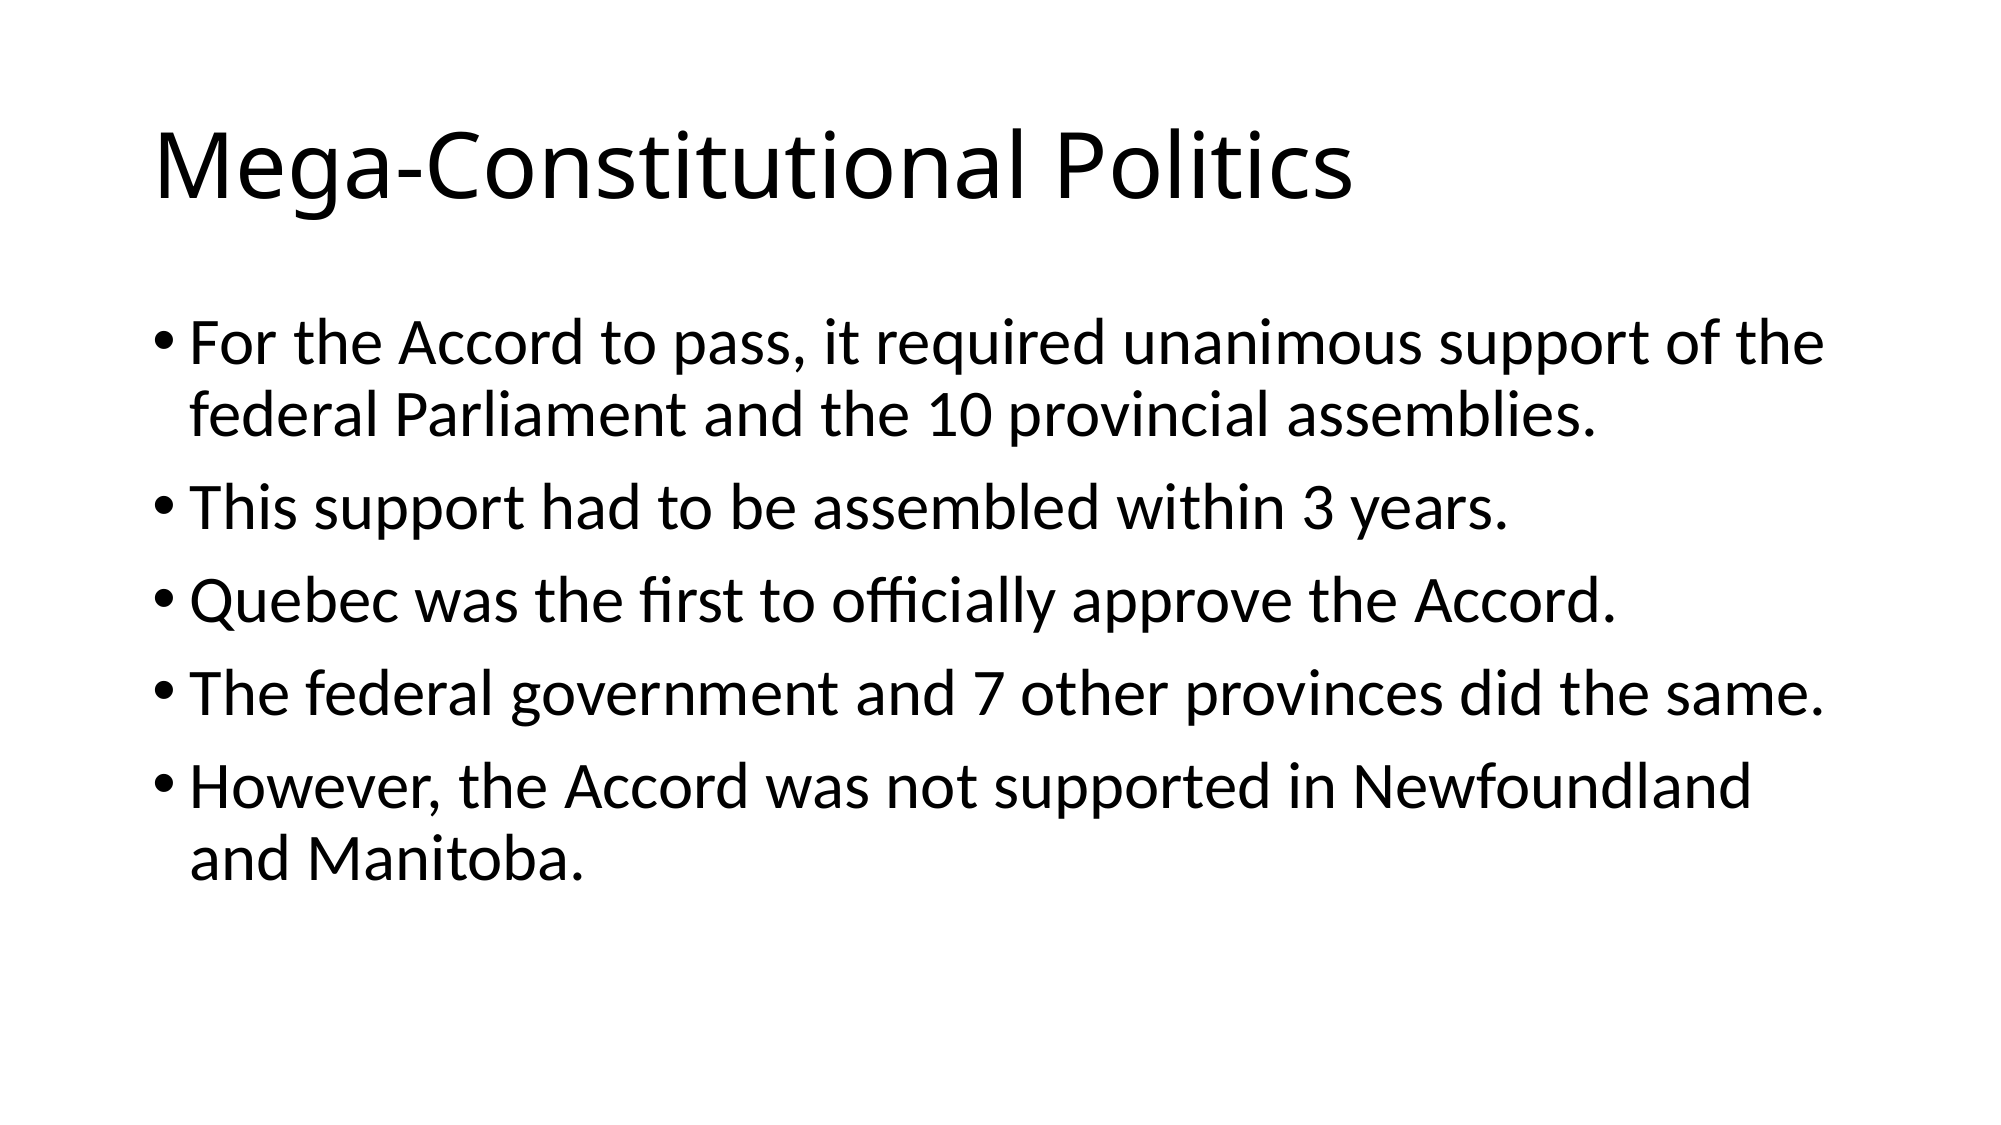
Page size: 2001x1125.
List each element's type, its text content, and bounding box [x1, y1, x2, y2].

list For the Accord to pass, it required unanimous support of the federal Parliament and the 10 provincial assemblies. This support had to be assembled within 3 years. Quebec was the first to officially approve the Accord. The federal government and 7 other provinces did the same. However, the Accord was not supported in Newfoundland and Manitoba. [137, 299, 1863, 1014]
title Mega-Constitutional Politics [137, 59, 1863, 278]
